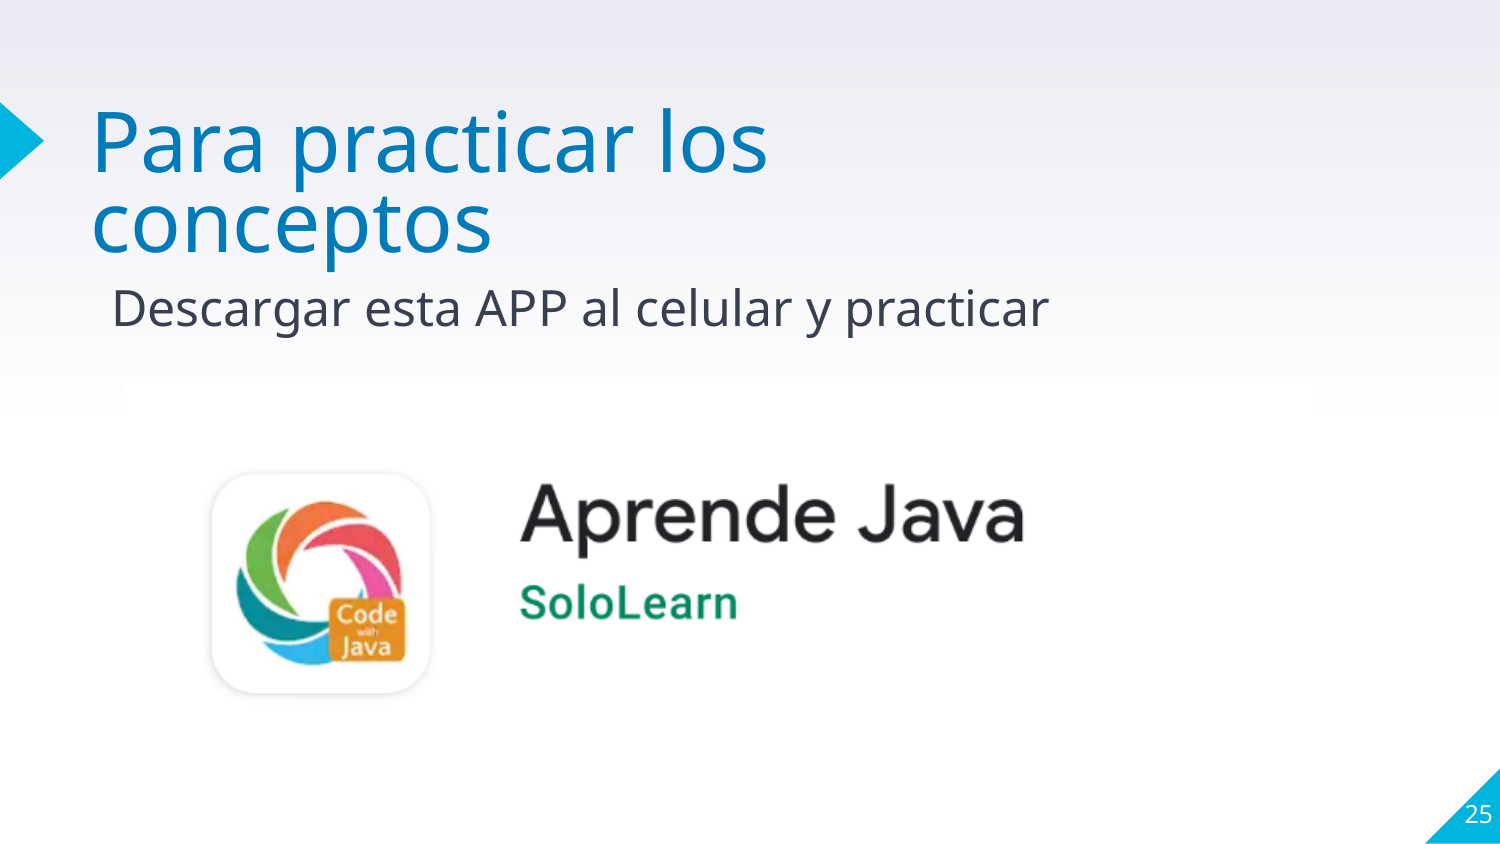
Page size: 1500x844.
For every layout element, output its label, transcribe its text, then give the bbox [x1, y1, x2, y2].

picture [123, 382, 1312, 718]
title Para practicar los conceptos [75, 99, 1001, 262]
list Descargar esta APP al celular y practicar [75, 262, 1233, 361]
slide_number ‹#› [1449, 776, 1500, 844]
